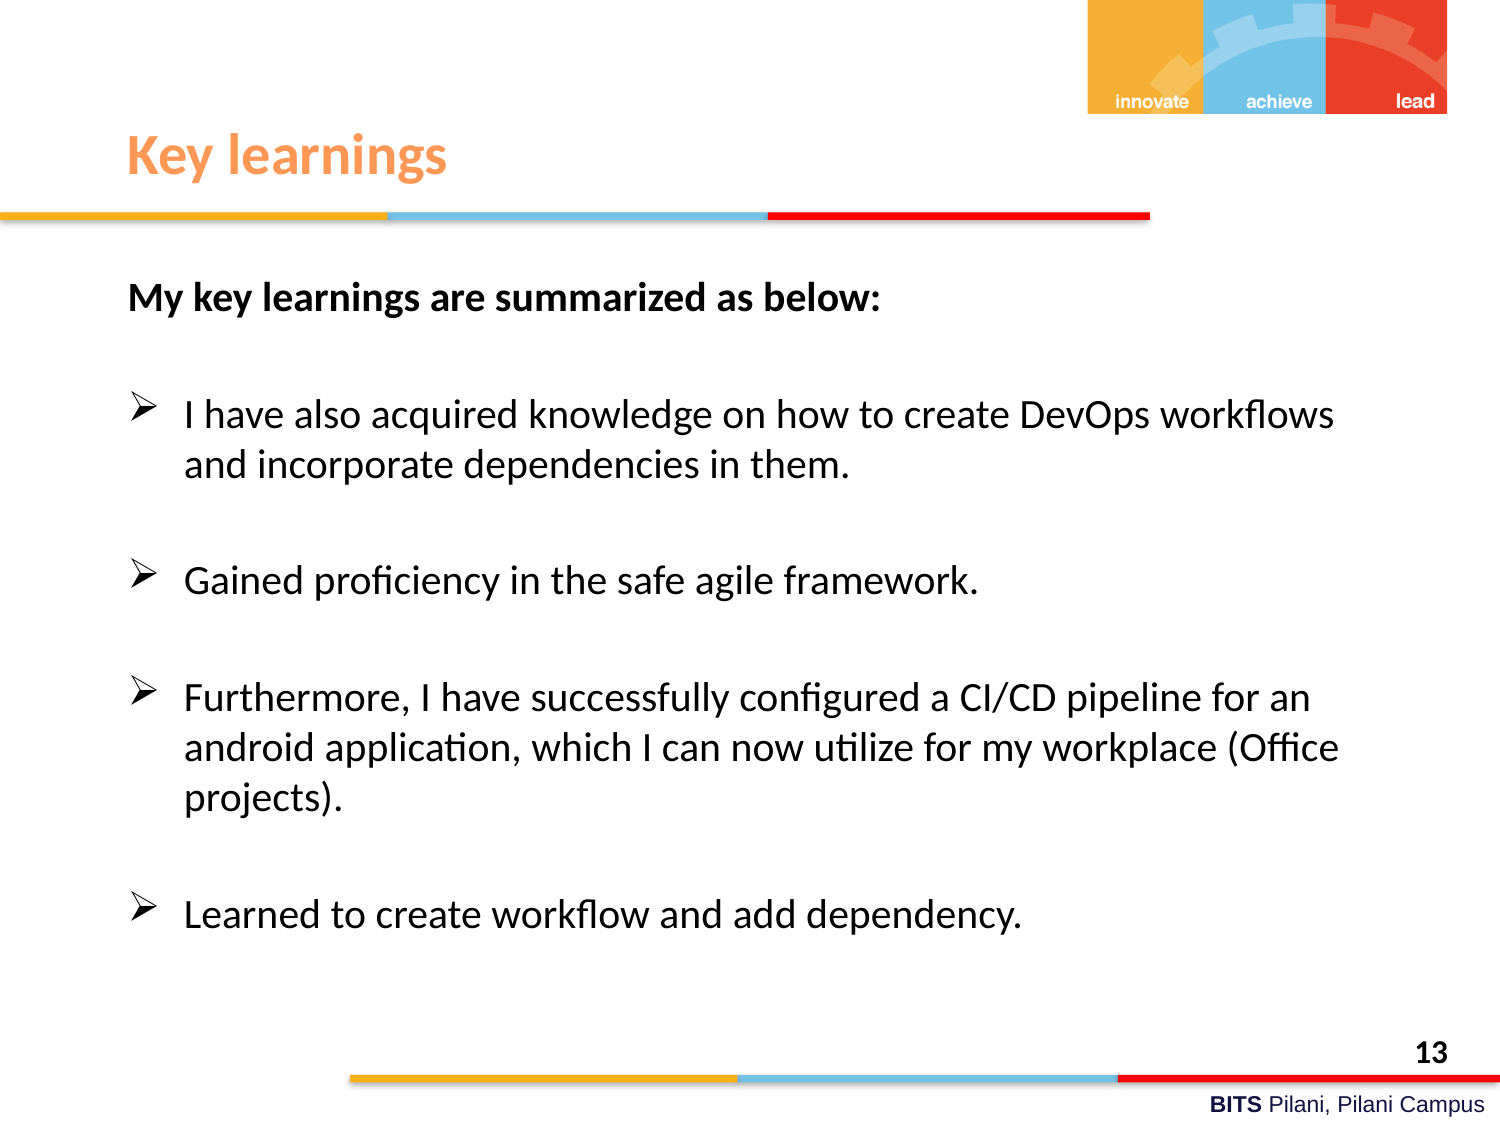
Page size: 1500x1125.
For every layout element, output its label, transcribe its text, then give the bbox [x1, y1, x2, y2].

title Key learnings [112, 81, 1069, 221]
slide_number 13 [1399, 1023, 1500, 1072]
picture [1087, 0, 1448, 114]
list My key learnings are summarized as below: I have also acquired knowledge on how to create DevOps workflows and incorporate dependencies in them. Gained proficiency in the safe agile framework. Furthermore, I have successfully configured a CI/CD pipeline for an android application, which I can now utilize for my workplace (Office projects). Learned to create workflow and add dependency. [112, 262, 1356, 992]
